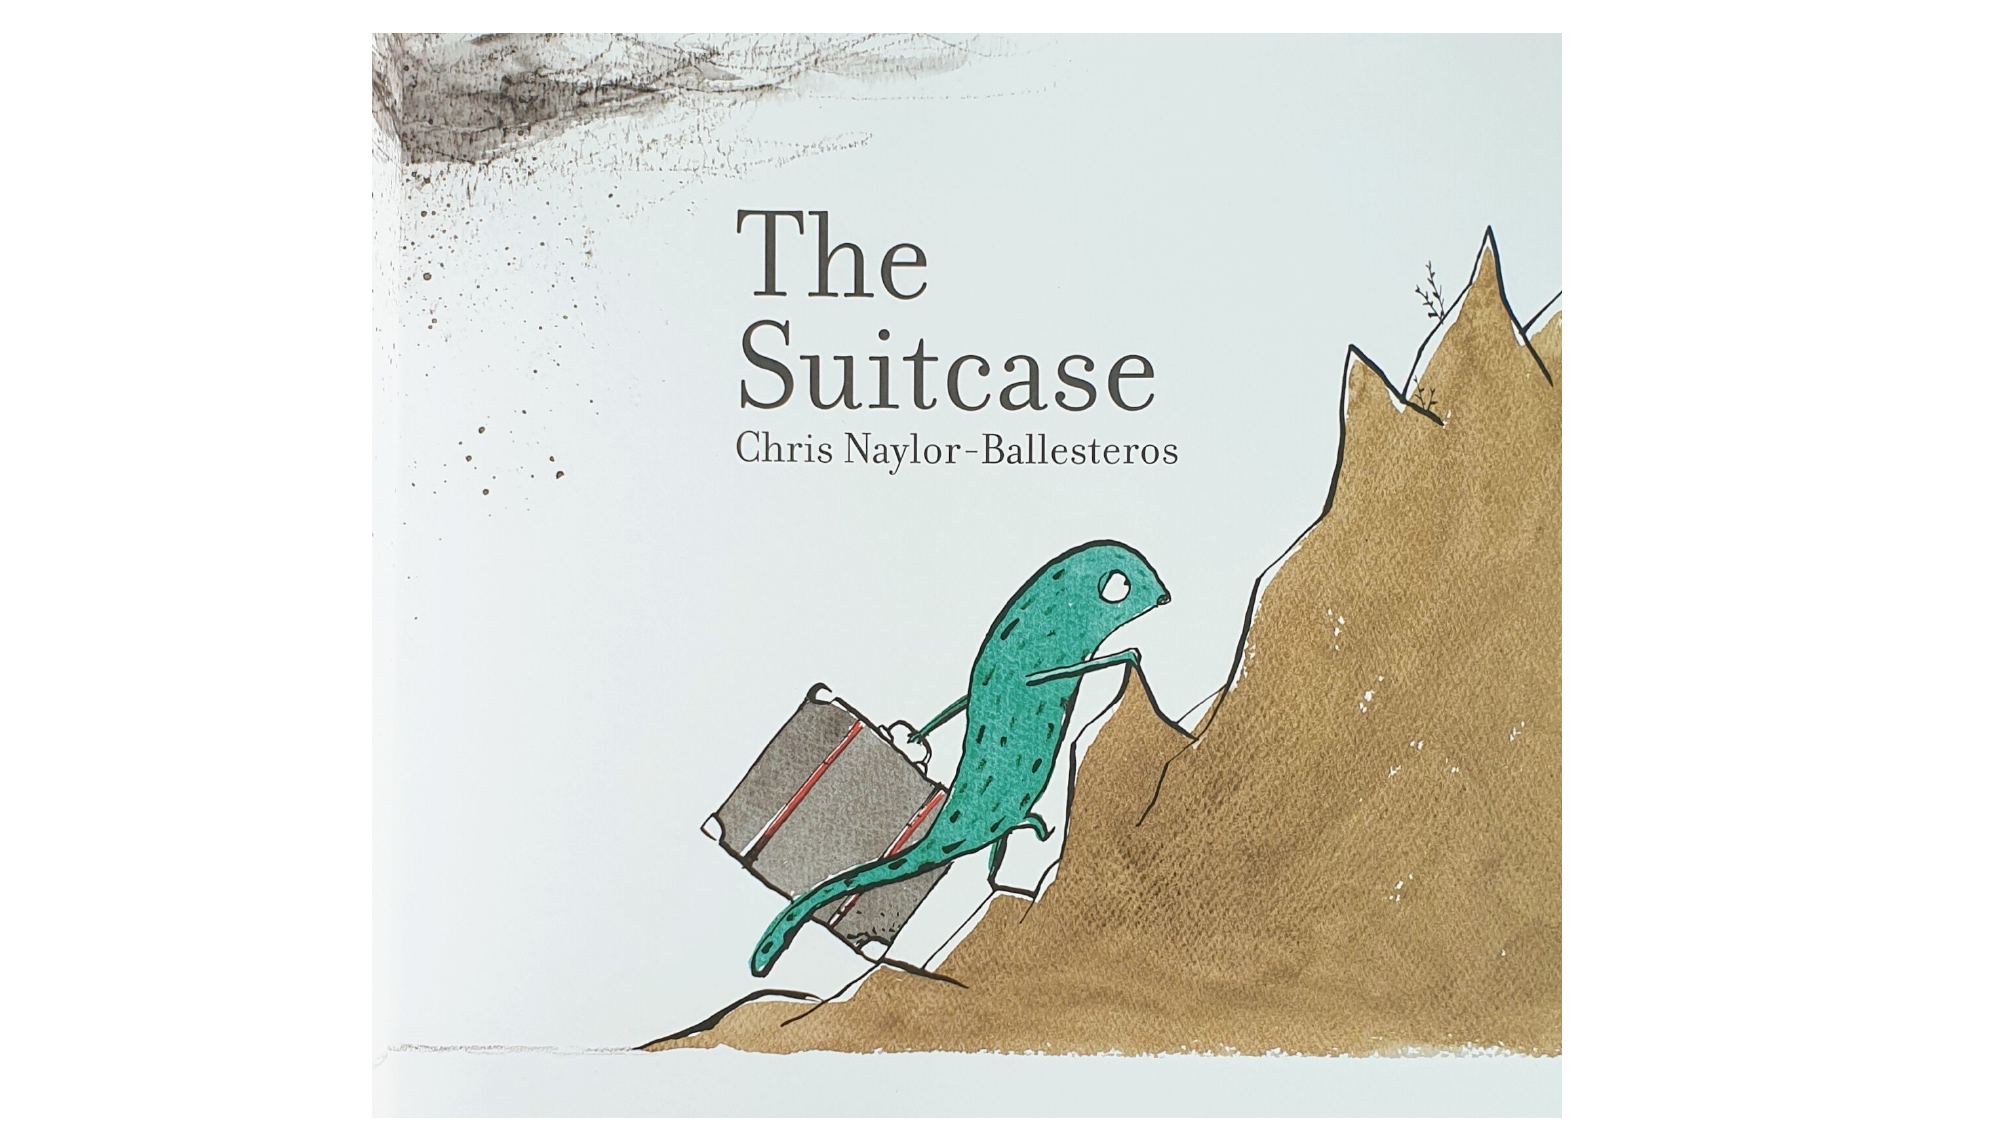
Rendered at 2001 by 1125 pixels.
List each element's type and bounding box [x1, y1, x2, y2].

picture [372, 33, 1562, 1118]
